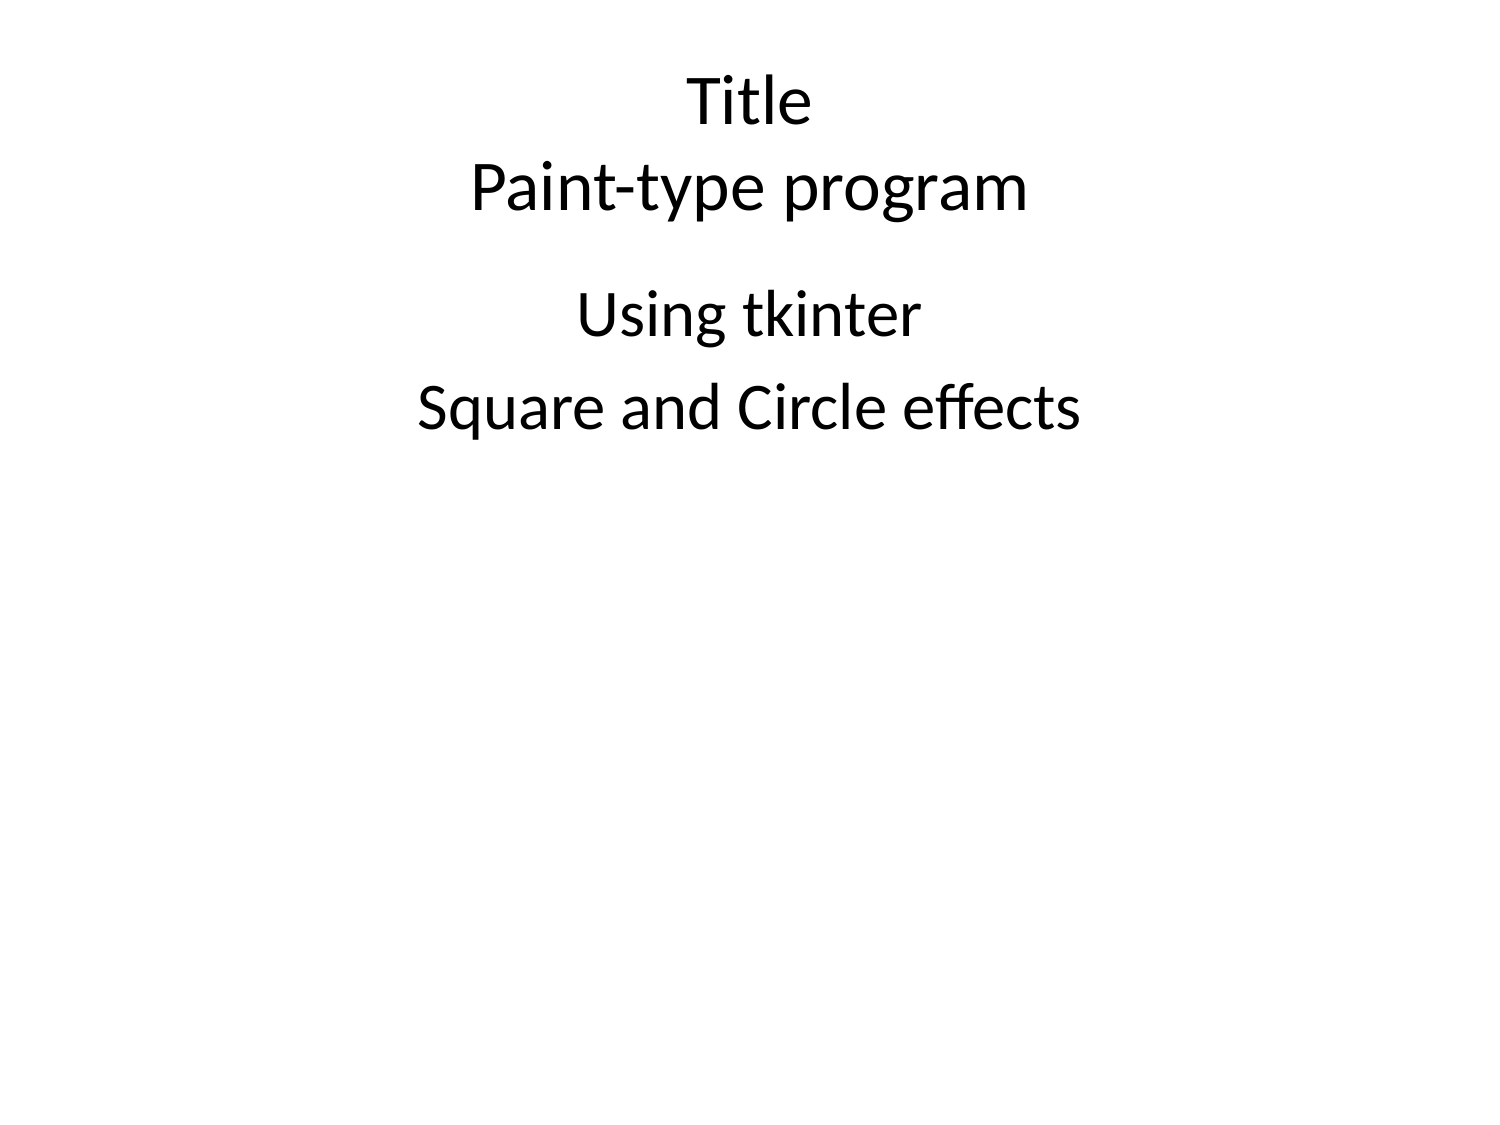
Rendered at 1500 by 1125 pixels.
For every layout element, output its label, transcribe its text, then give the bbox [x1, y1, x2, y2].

list Using tkinter Square and Circle effects [75, 262, 1425, 1005]
title Title Paint-type program [75, 45, 1425, 233]
